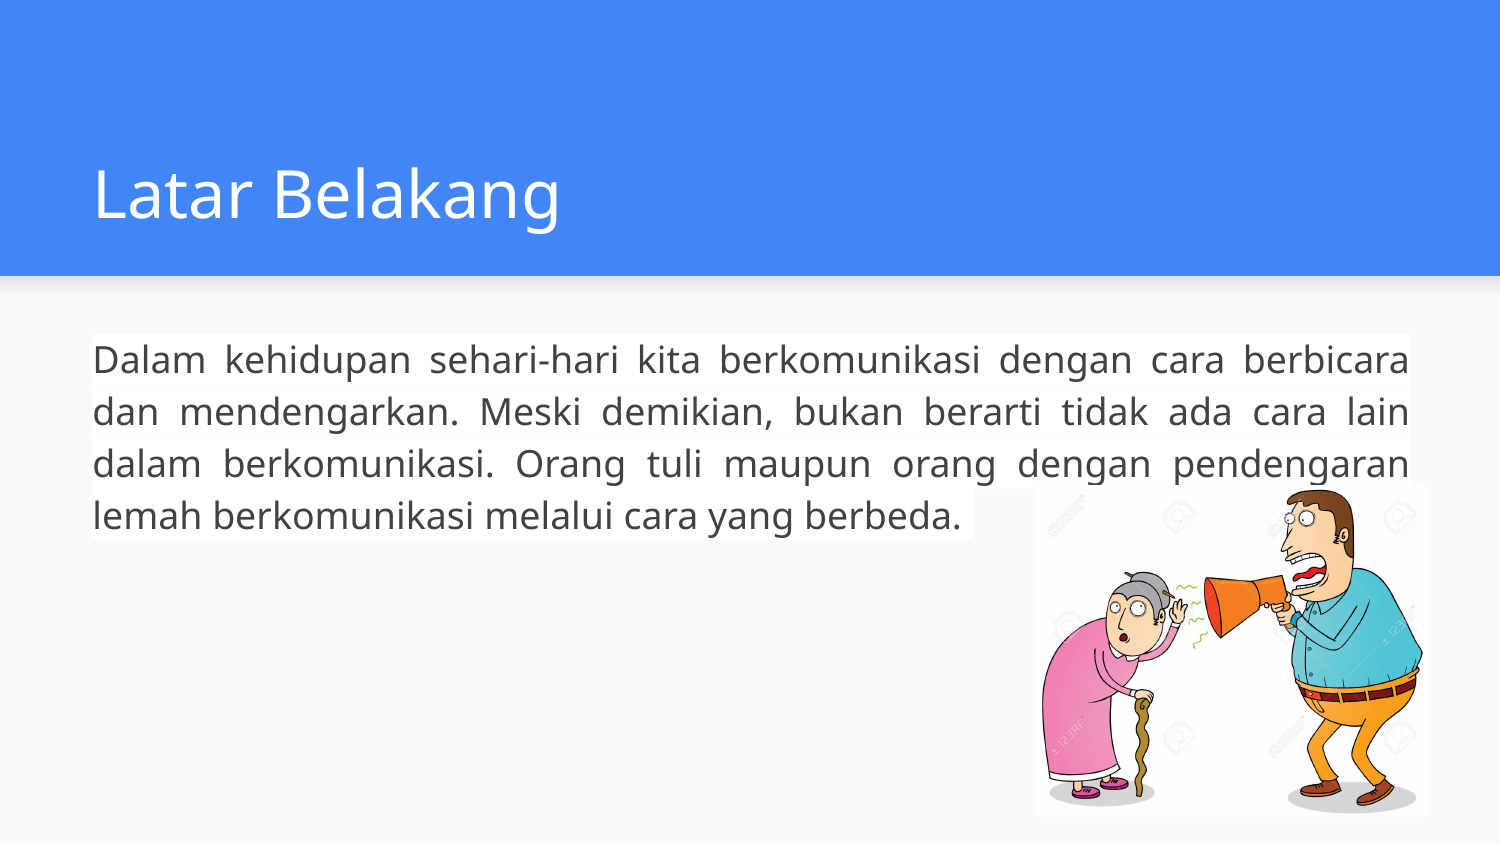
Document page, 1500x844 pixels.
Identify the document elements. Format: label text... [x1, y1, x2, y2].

list Dalam kehidupan sehari-hari kita berkomunikasi dengan cara berbicara dan mendengarkan. Meski demikian, bukan berarti tidak ada cara lain dalam berkomunikasi. Orang tuli maupun orang dengan pendengaran lemah berkomunikasi melalui cara yang berbeda. [77, 314, 1427, 760]
picture [1036, 485, 1427, 817]
title Latar Belakang [77, 121, 1427, 248]
